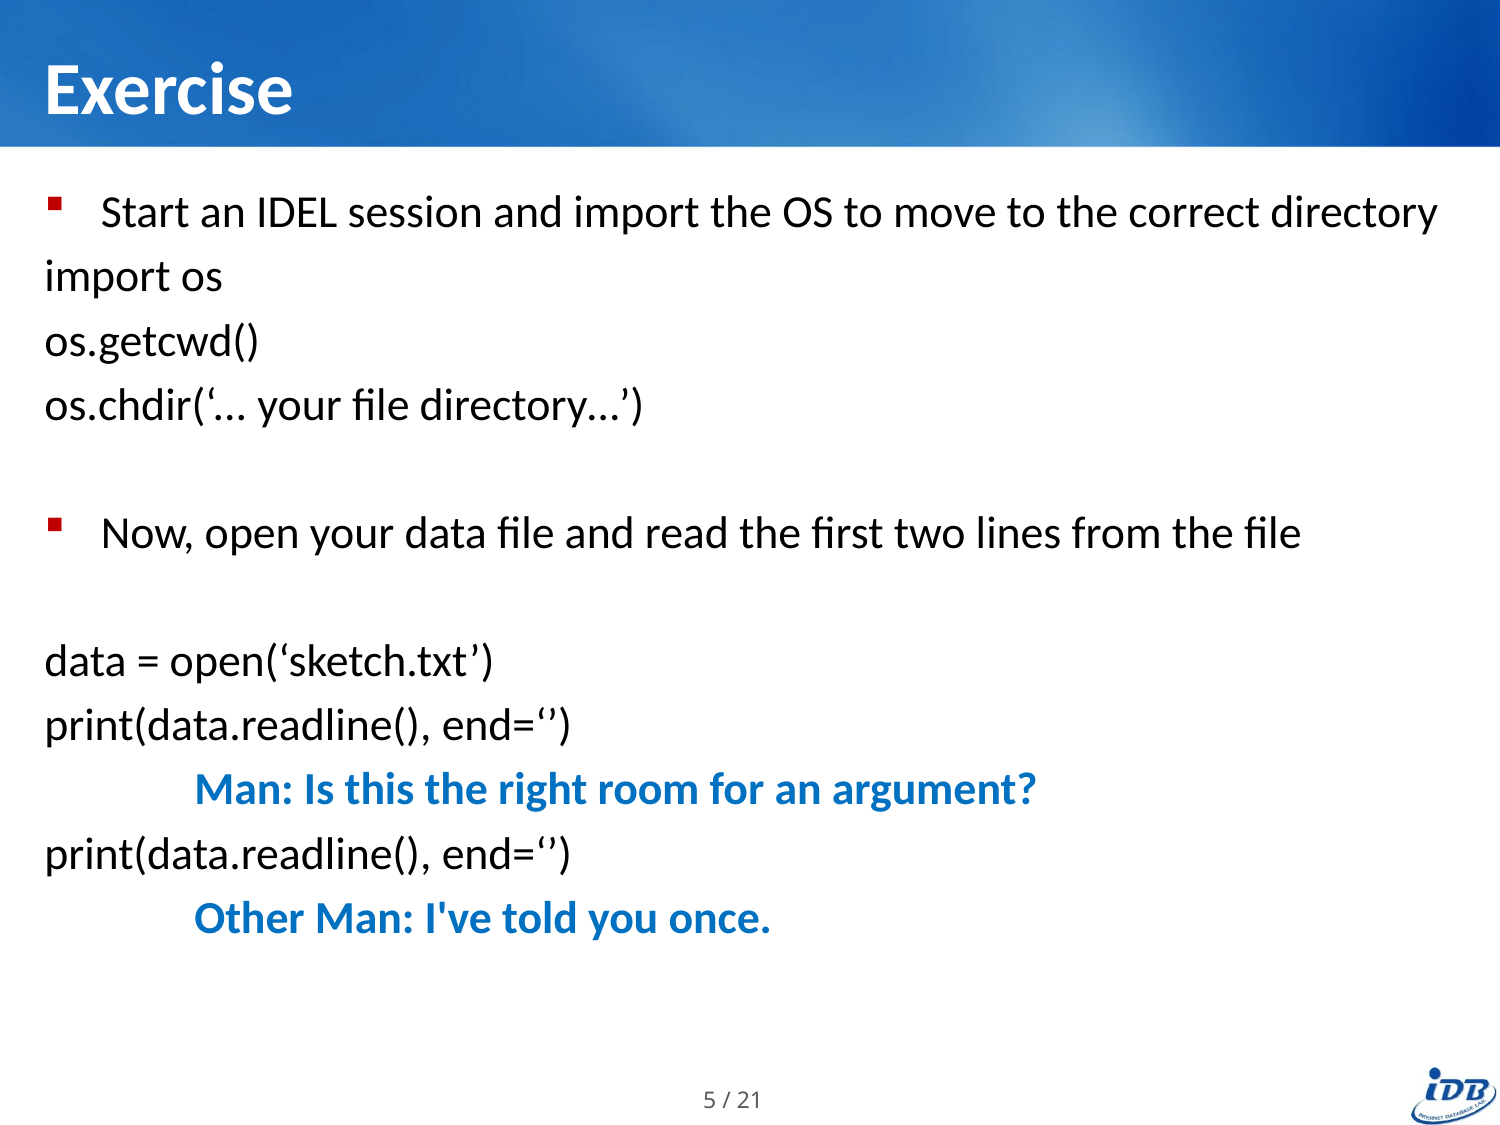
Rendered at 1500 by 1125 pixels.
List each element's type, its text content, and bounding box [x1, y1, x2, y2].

list Start an IDEL session and import the OS to move to the correct directory import os os.getcwd() os.chdir(‘... your file directory…’) Now, open your data file and read the first two lines from the file data = open(‘sketch.txt’) print(data.readline(), end=‘’) Man: Is this the right room for an argument? print(data.readline(), end=‘’) Other Man: I've told you once. [29, 174, 1471, 1071]
title Exercise [29, 19, 1471, 149]
picture [0, 0, 1500, 1125]
